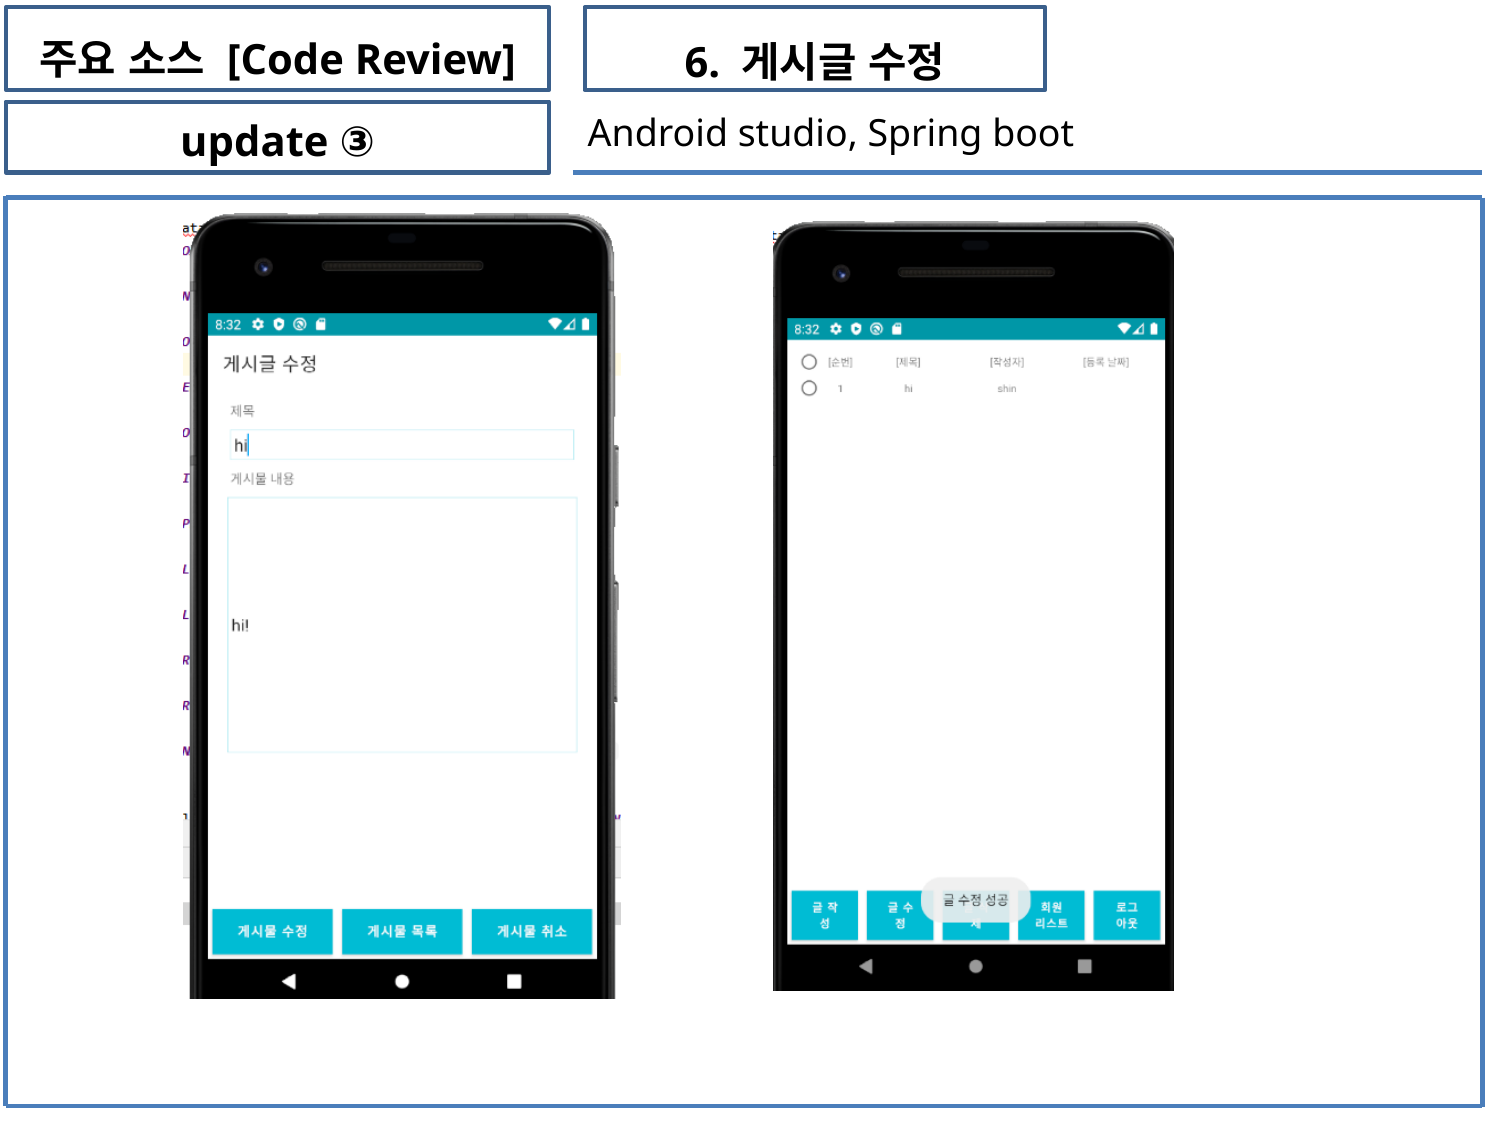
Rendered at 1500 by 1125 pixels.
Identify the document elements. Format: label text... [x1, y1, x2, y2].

text_box Android studio, Spring boot [573, 101, 1100, 162]
picture [182, 212, 621, 999]
picture [773, 219, 1174, 991]
text_box 6. 게시글 수정 [583, 5, 1047, 92]
text_box 주요 소스 [Code Review] [4, 5, 551, 92]
text_box update ③ [4, 100, 551, 175]
